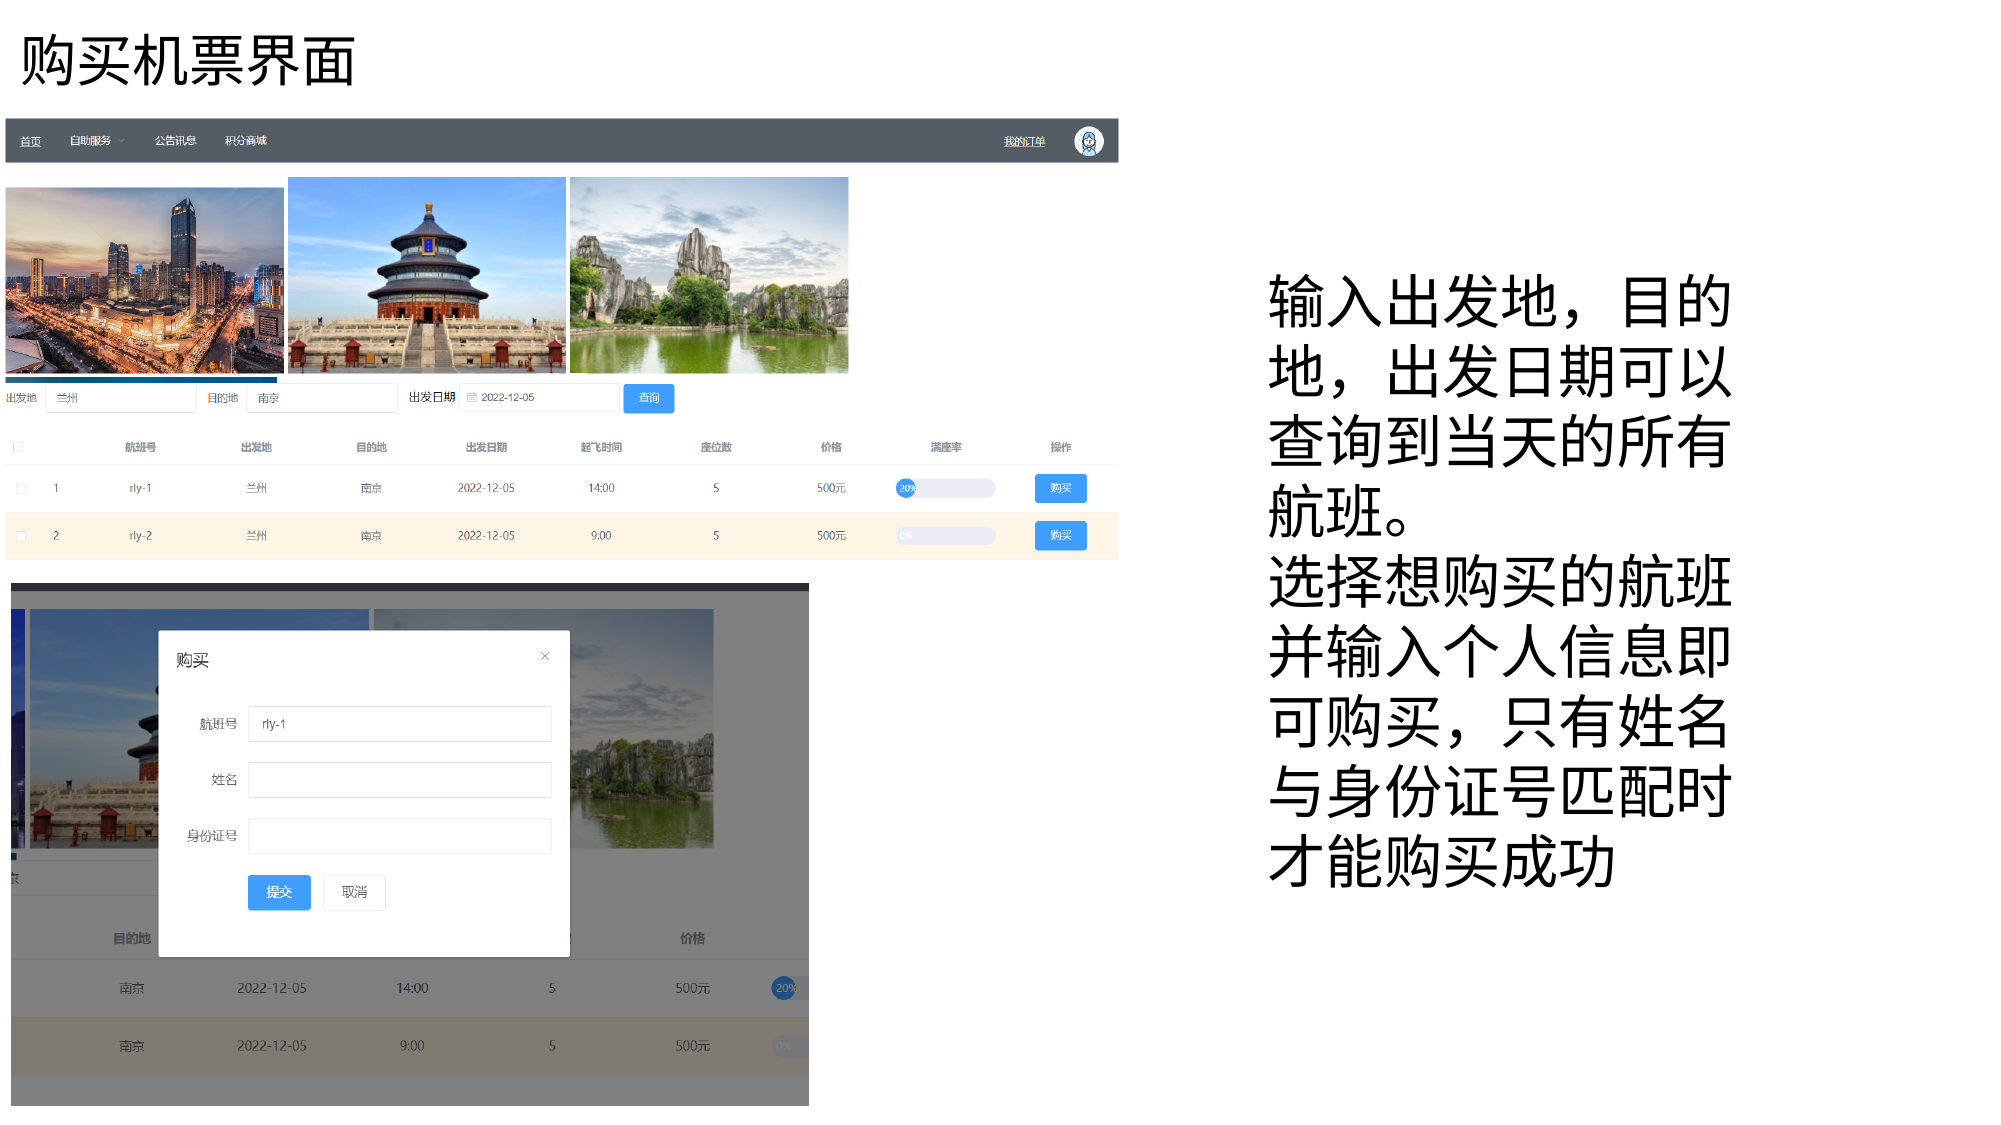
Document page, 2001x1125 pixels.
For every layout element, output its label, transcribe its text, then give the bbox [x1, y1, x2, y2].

text_box 输入出发地，目的地，出发日期可以查询到当天的所有航班。 选择想购买的航班并输入个人信息即可购买，只有姓名与身份证号匹配时才能购买成功 [1252, 257, 1783, 903]
picture [0, 114, 1124, 1106]
text_box 购买机票界面 [0, 2, 665, 114]
